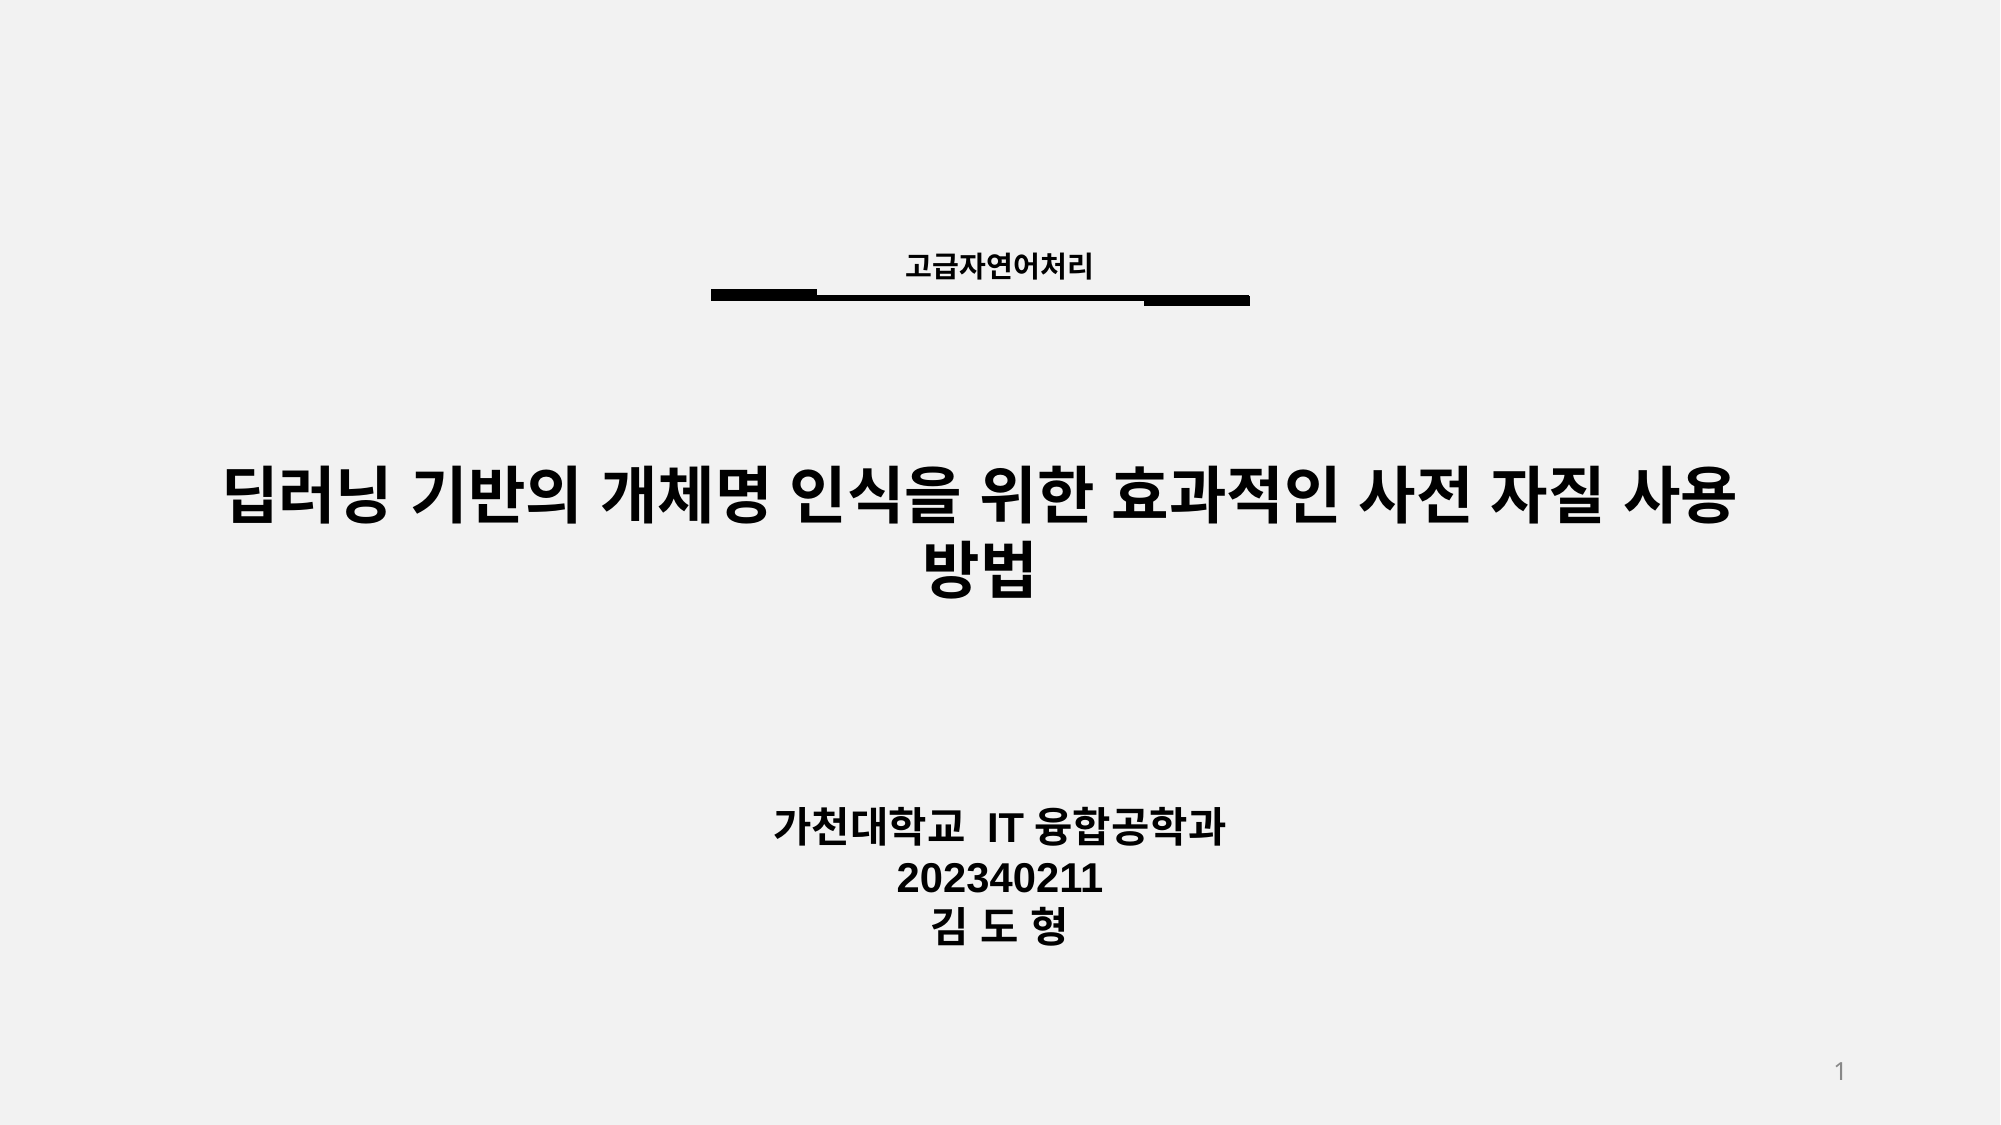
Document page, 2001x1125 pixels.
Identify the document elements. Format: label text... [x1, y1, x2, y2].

text_box 딥러닝 기반의 개체명 인식을 위한 효과적인 사전 자질 사용 방법 [190, 448, 1770, 614]
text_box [711, 289, 1249, 305]
text_box 가천대학교 IT융합공학과 202340211 김 도 형 [652, 793, 1347, 959]
text_box 고급자연어처리 [649, 240, 1351, 291]
slide_number 1 [1412, 1042, 1863, 1103]
